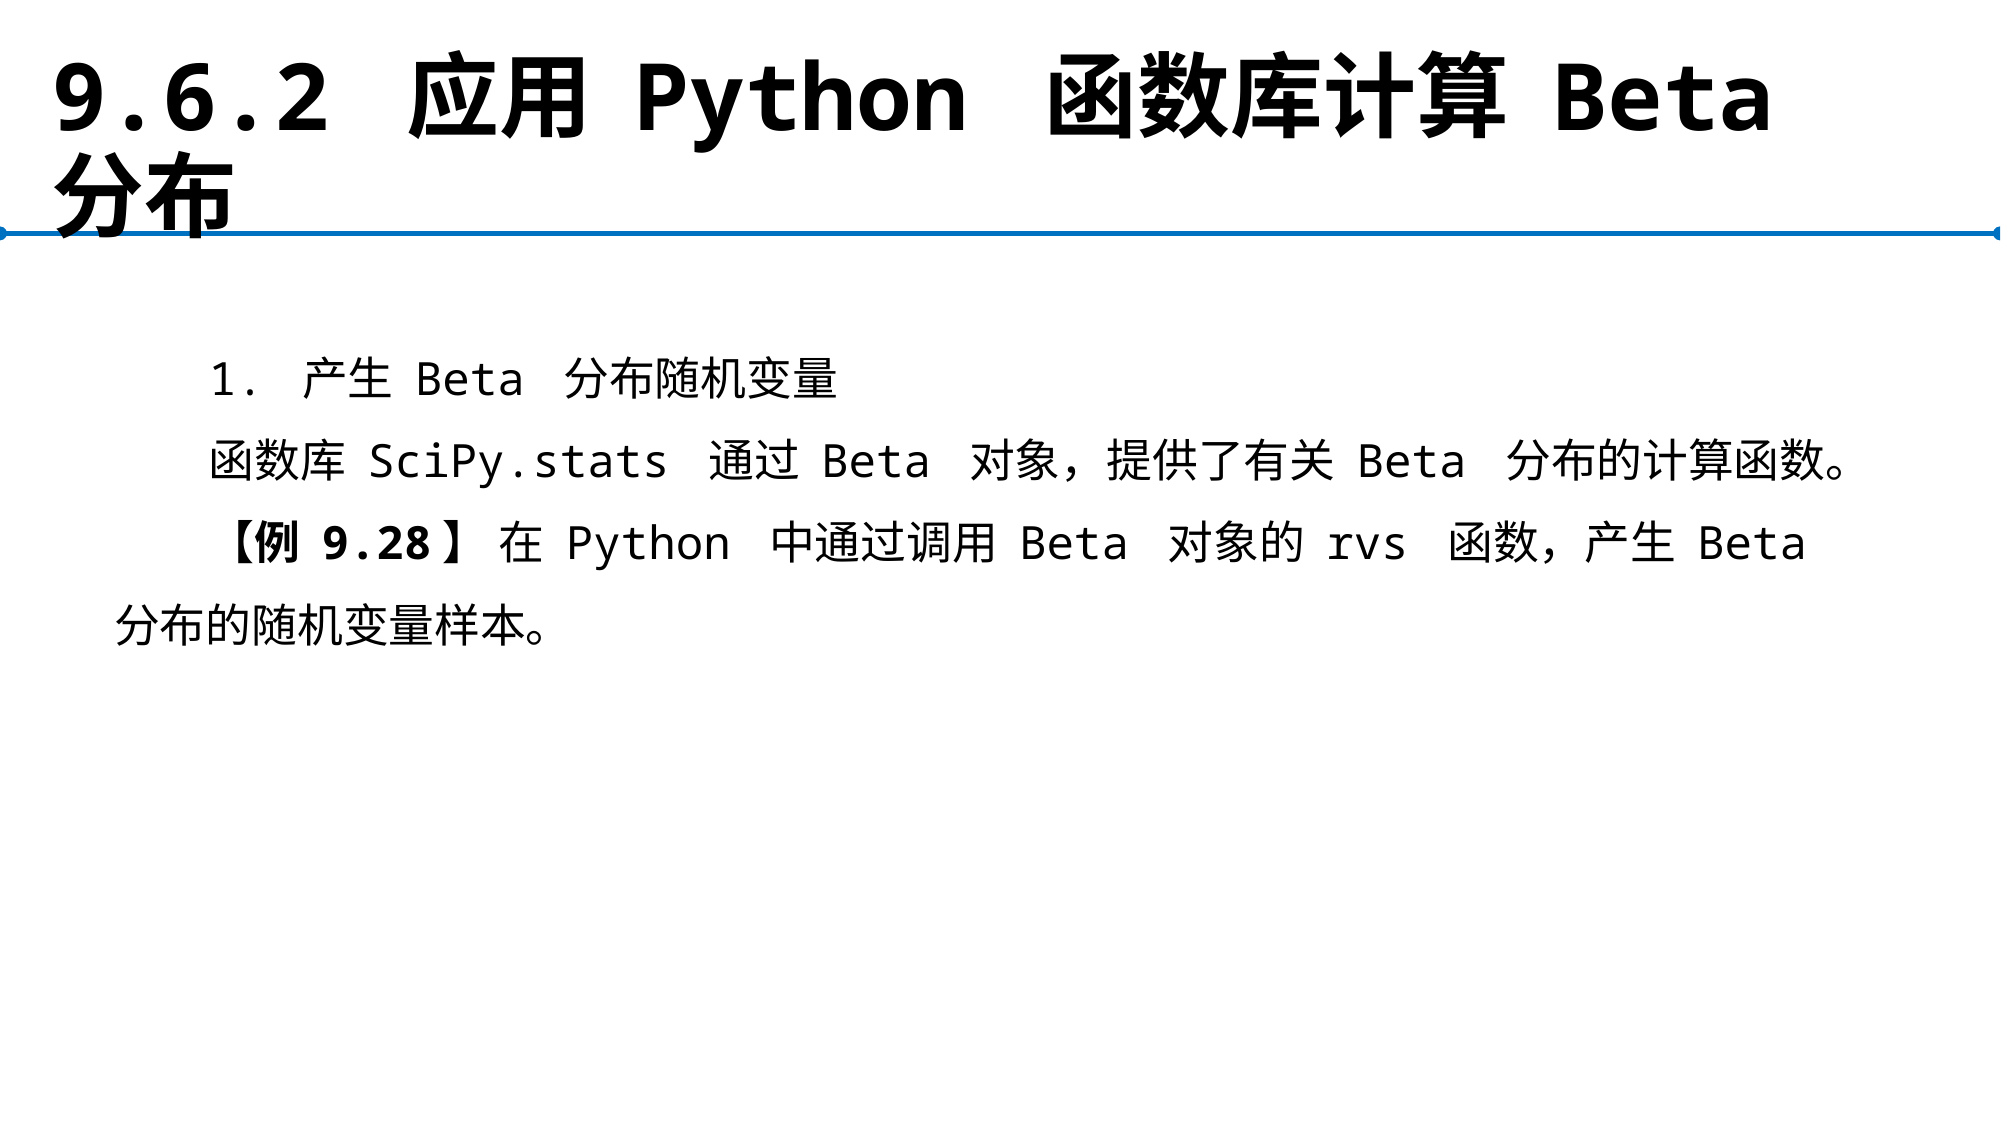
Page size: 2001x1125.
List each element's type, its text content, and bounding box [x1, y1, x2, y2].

title 9.6.2 应用 Python 函数库计算 Beta 分布 [36, 41, 1863, 260]
text_box 1. 产生 Beta 分布随机变量 函数库 SciPy.stats 通过 Beta 对象，提供了有关 Beta 分布的计算函数。 【例 9.28】 在 Python 中通过调用 Beta 对象的 rvs 函数，产生 Beta 分布的随机变量样本。 [99, 314, 1901, 659]
